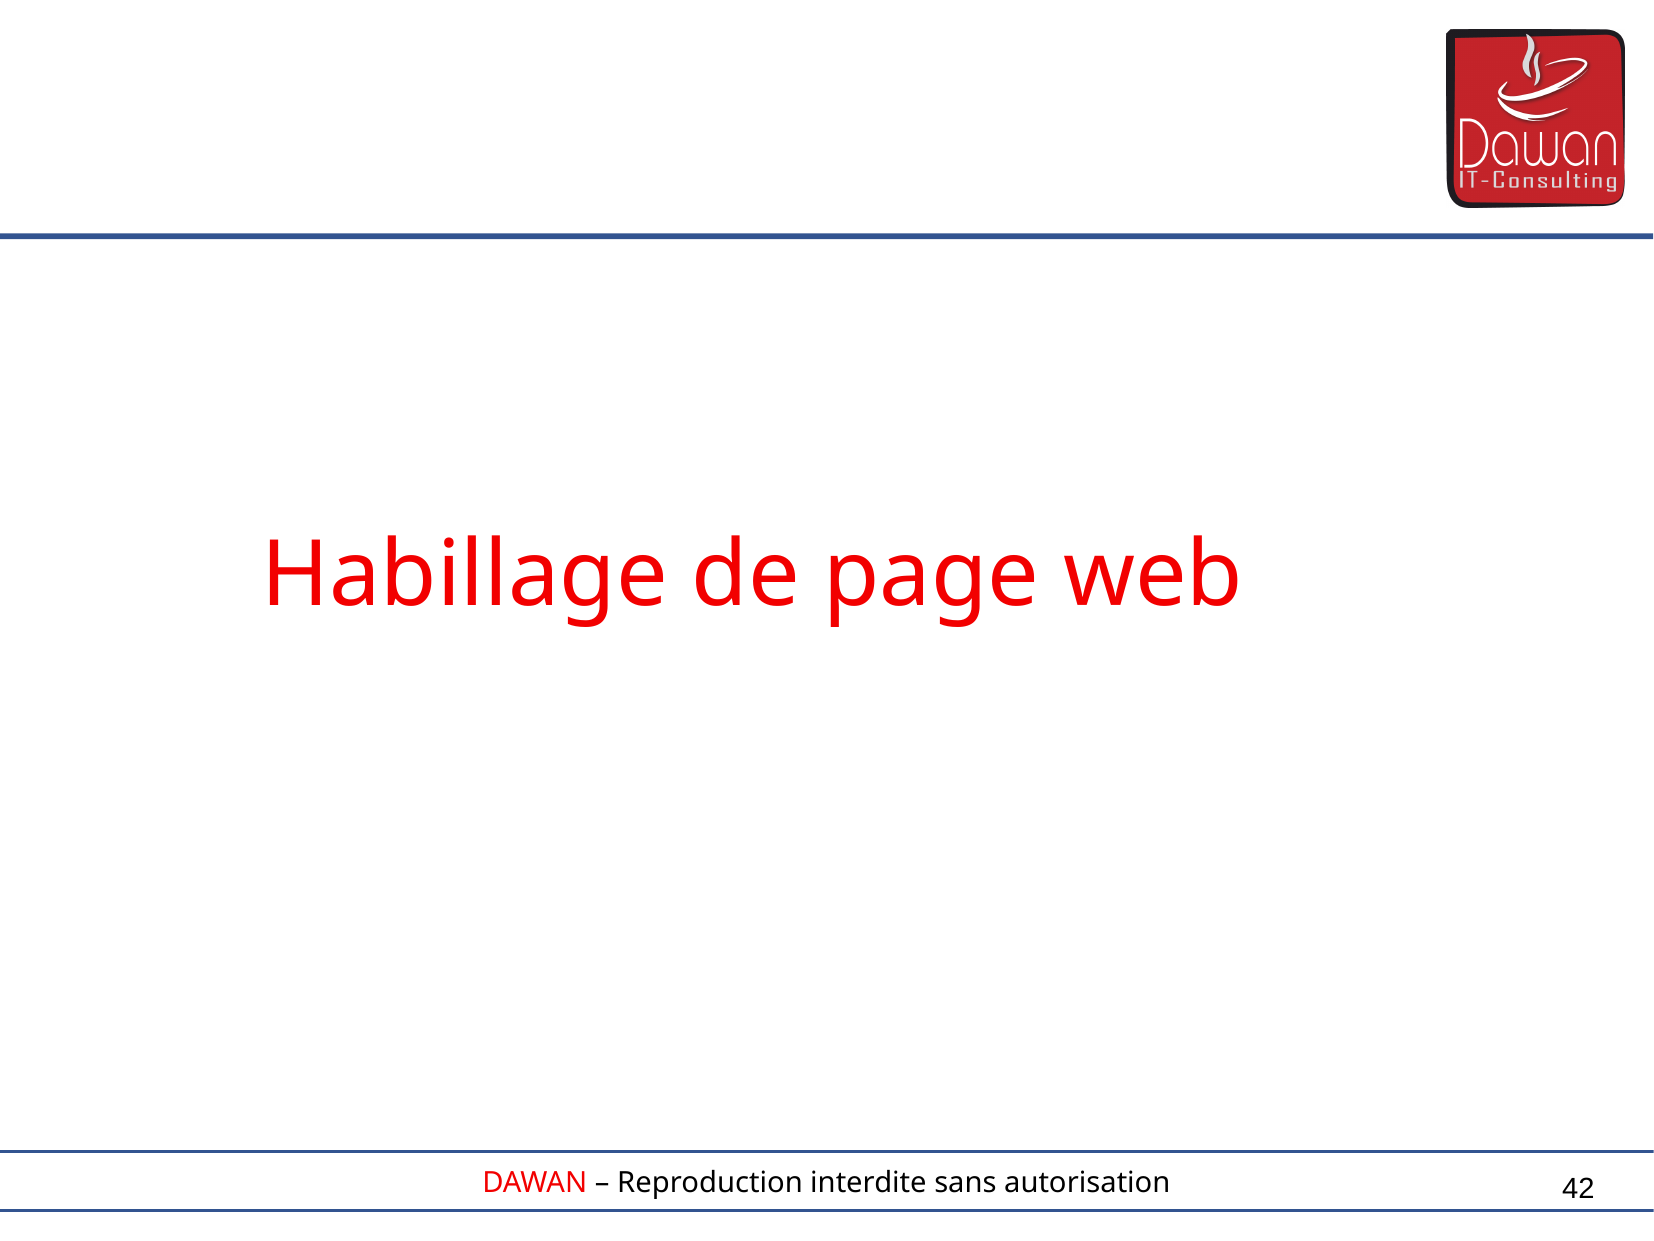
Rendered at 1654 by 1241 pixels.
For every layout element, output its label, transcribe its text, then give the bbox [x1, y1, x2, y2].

subtitle Habillage de page web [59, 209, 1447, 929]
slide_number 42 [1535, 1169, 1595, 1233]
picture [1446, 29, 1625, 208]
